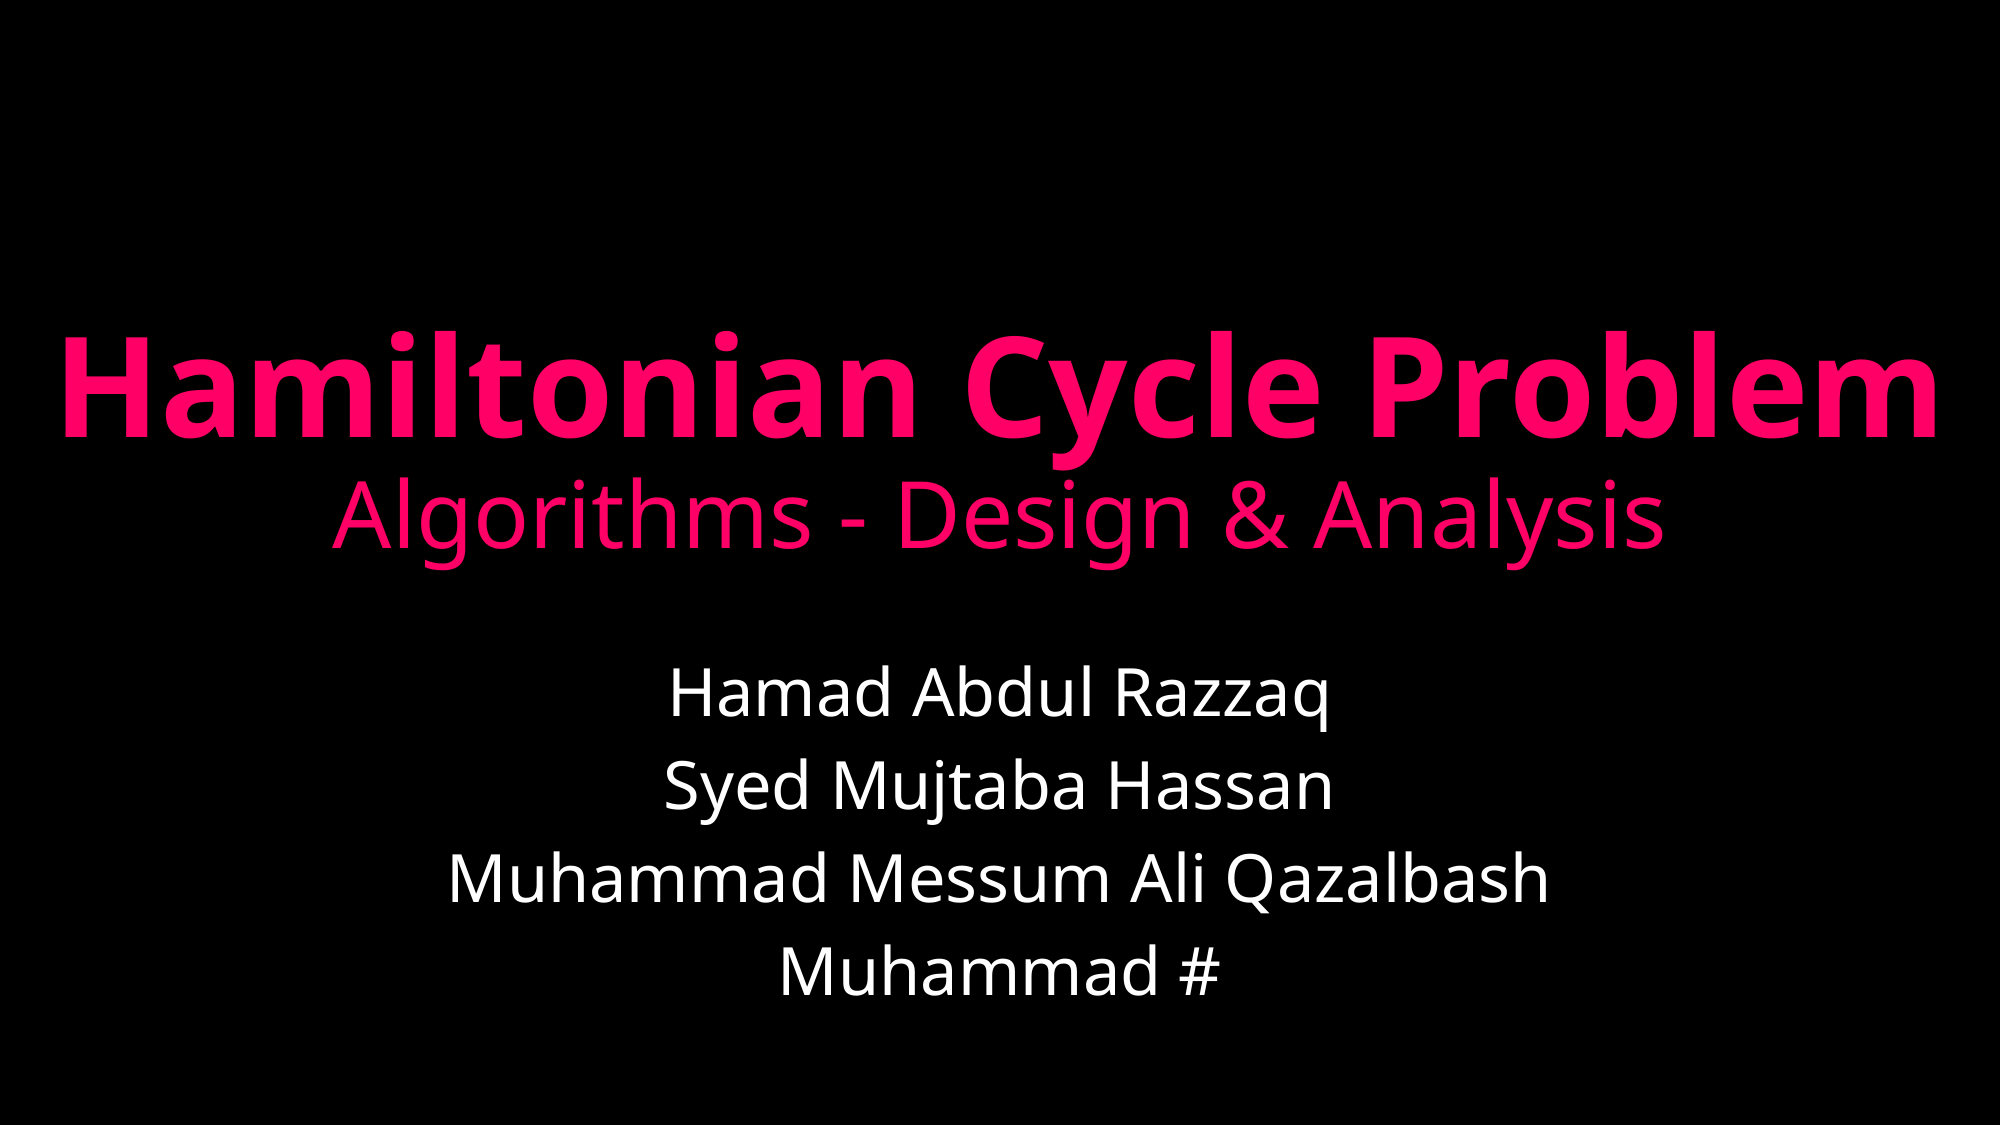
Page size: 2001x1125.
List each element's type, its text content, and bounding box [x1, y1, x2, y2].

subtitle Hamad Abdul Razzaq Syed Mujtaba Hassan Muhammad Messum Ali Qazalbash Muhammad # [249, 651, 1750, 1061]
title Hamiltonian Cycle Problem Algorithms - Design & Analysis [0, 184, 2000, 576]
